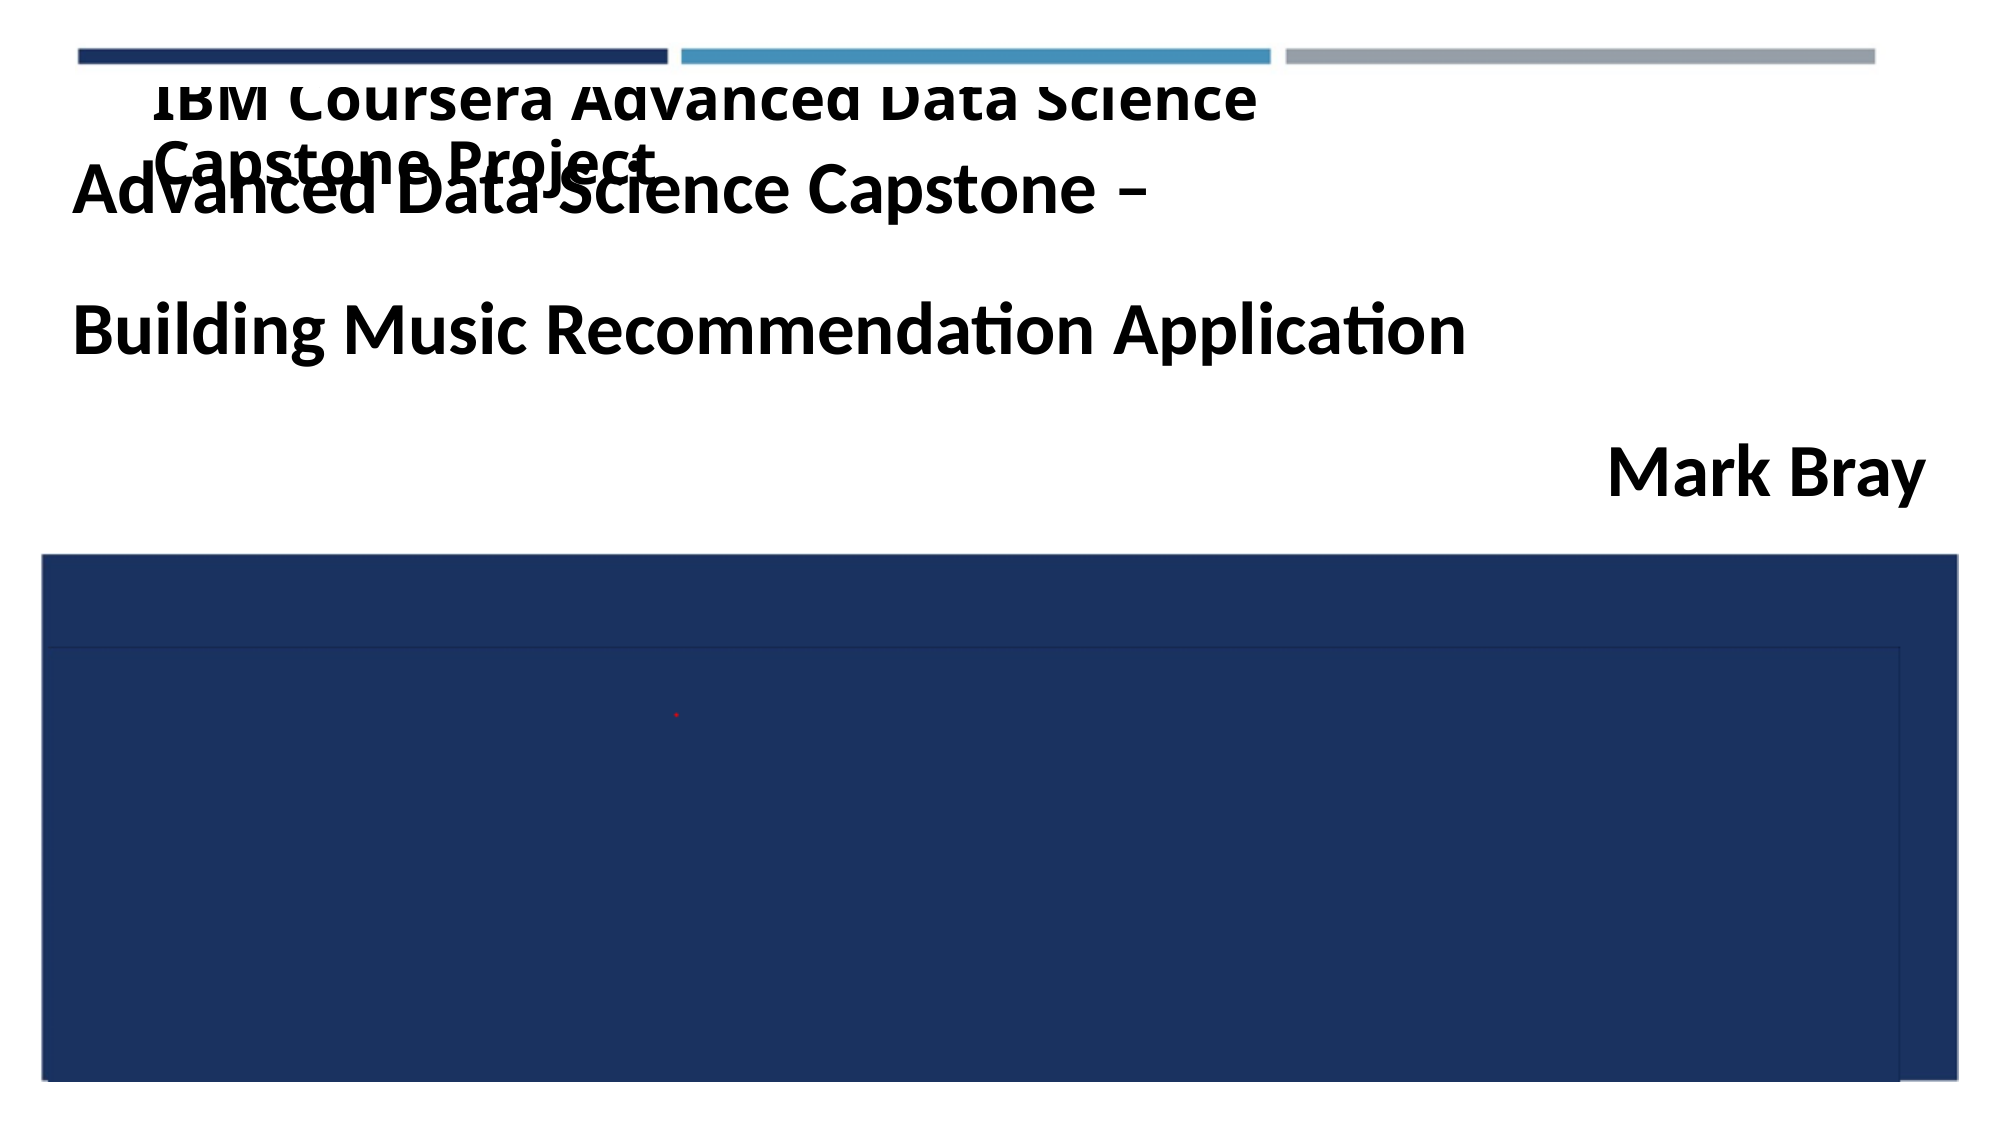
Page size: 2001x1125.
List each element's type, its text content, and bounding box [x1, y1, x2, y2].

picture [40, 553, 1959, 1082]
picture [75, 42, 1886, 87]
text_box Advanced Data Science Capstone – Building Music Recommendation Application Mark Bray [70, 86, 1929, 512]
